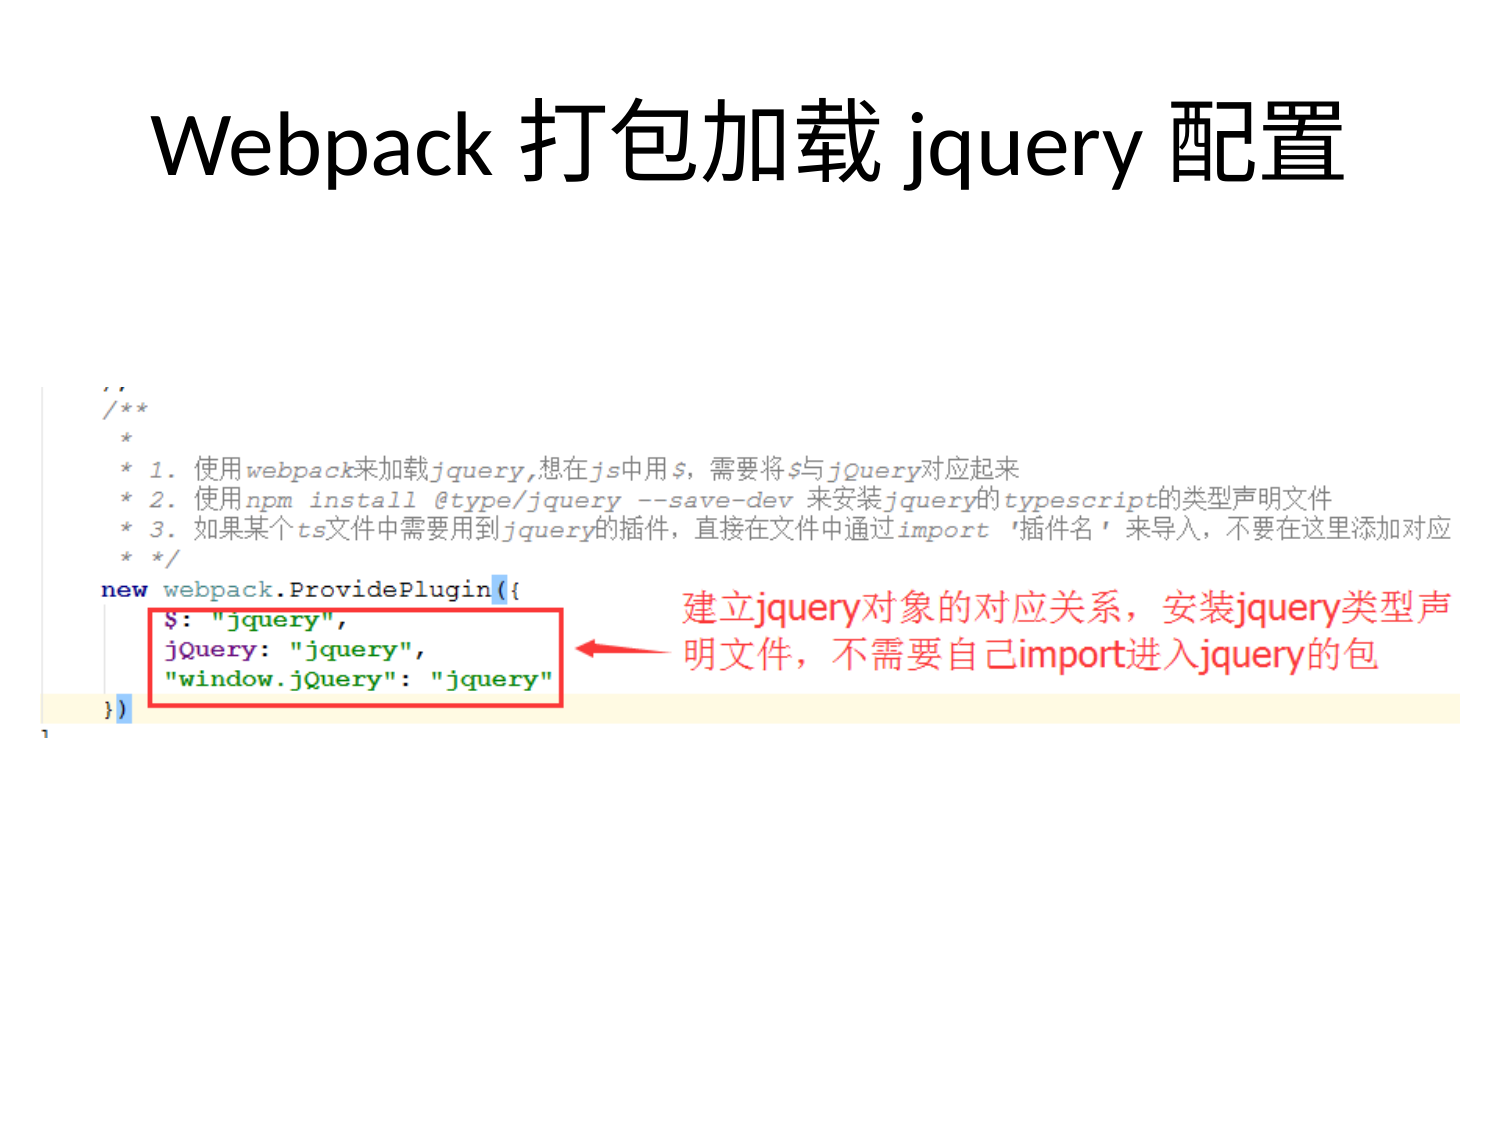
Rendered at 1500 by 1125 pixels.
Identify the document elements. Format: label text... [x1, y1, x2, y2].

picture [40, 387, 1460, 738]
title Webpack打包加载jquery配置 [75, 45, 1425, 233]
